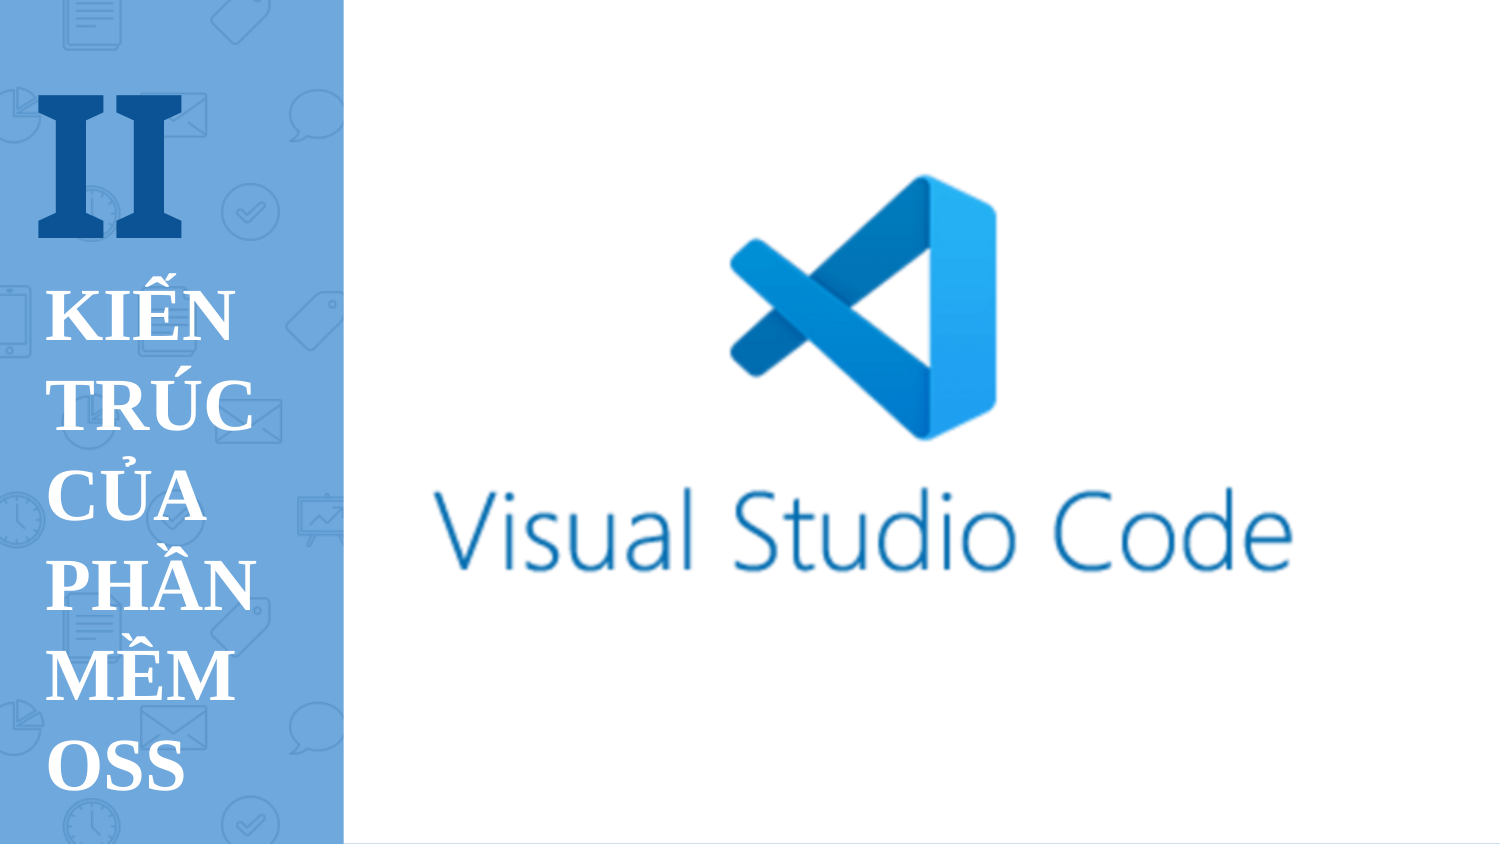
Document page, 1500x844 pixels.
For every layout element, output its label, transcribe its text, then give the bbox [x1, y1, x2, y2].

text_box [350, 132, 1500, 844]
slide_number II [17, 23, 315, 230]
title KIẾN TRÚC CỦA PHẦN MỀM OSS [30, 250, 312, 757]
picture [399, 87, 1418, 660]
